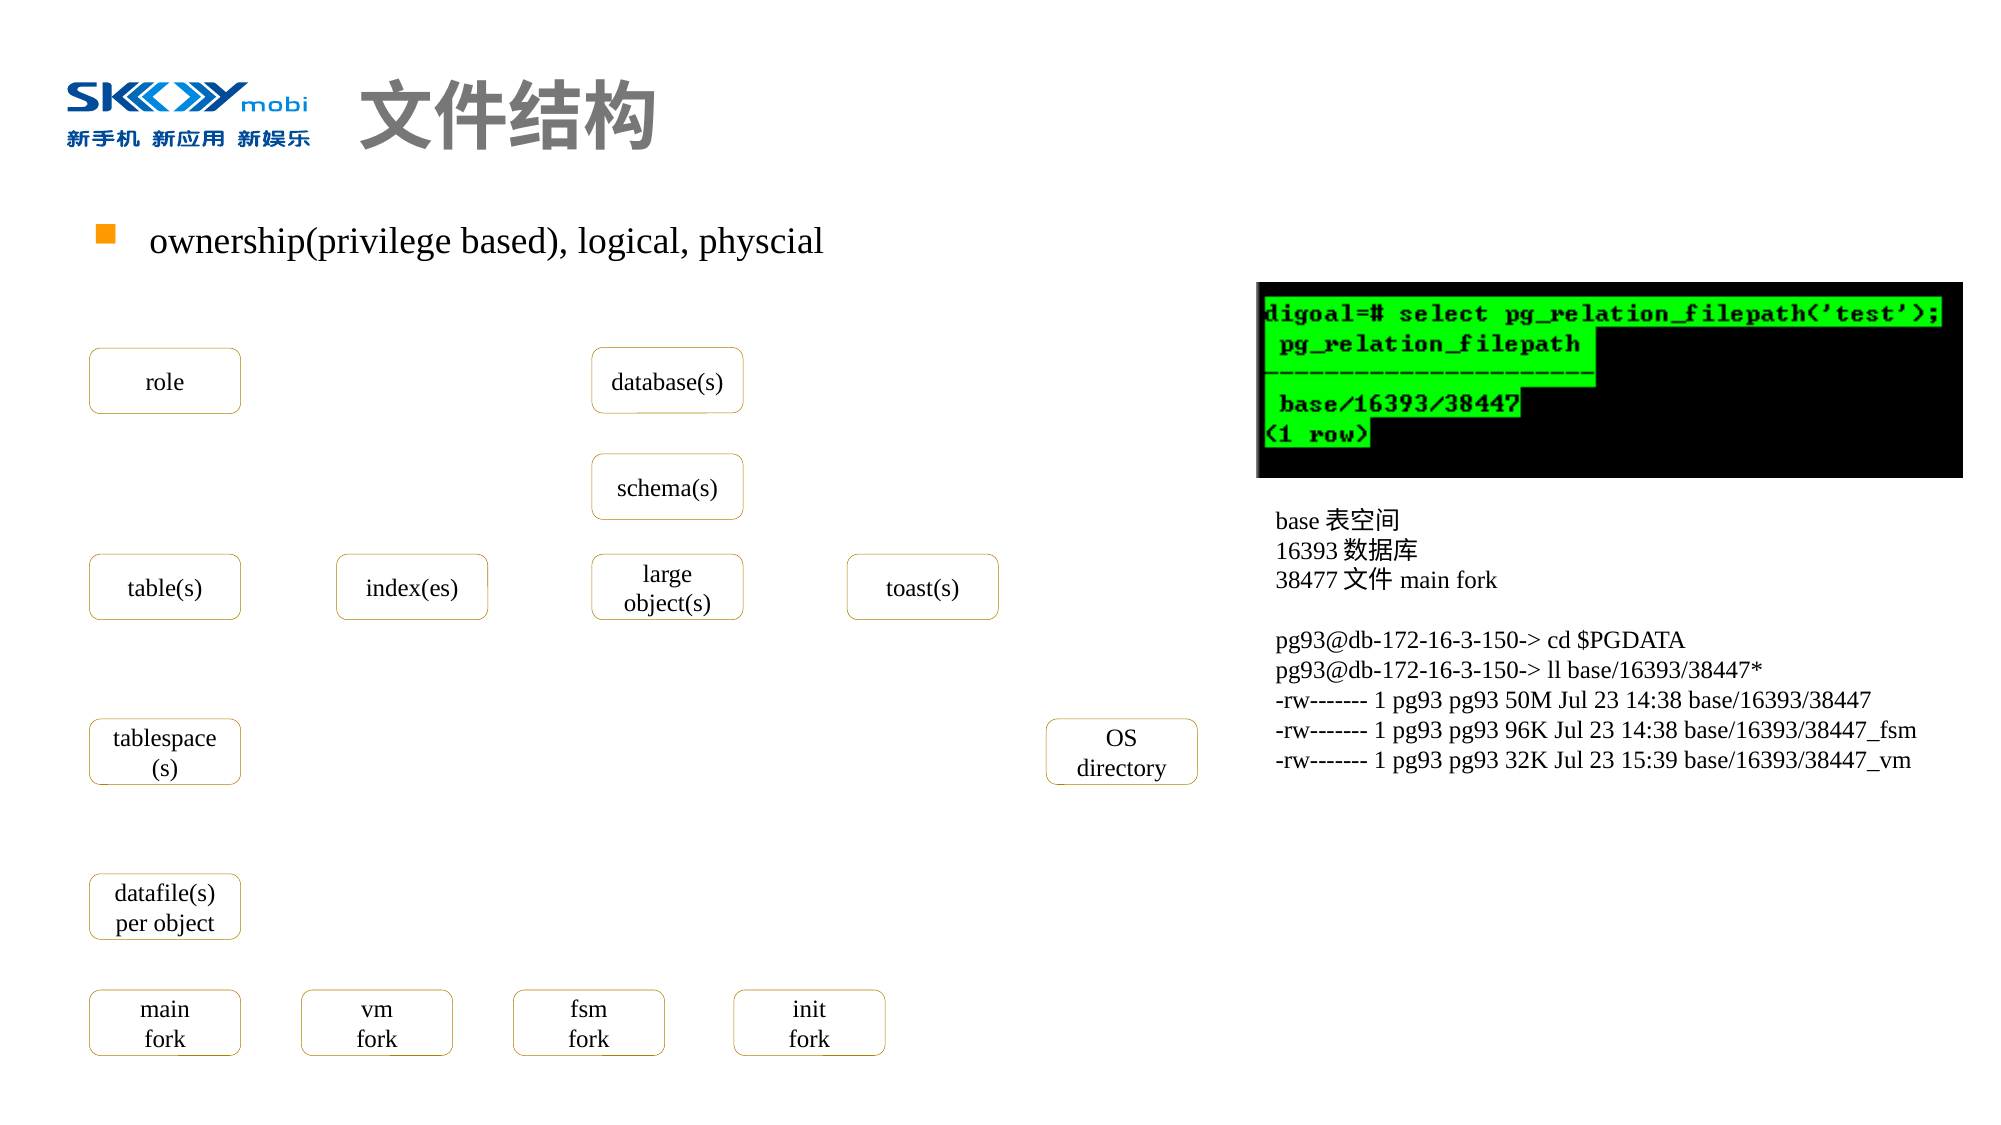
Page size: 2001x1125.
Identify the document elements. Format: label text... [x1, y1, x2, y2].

text_box tablespace (s) [87, 716, 243, 787]
text_box index(es) [334, 552, 490, 622]
text_box schema(s) [589, 451, 746, 522]
text_box role [87, 346, 243, 416]
text_box OS directory [1044, 716, 1200, 787]
list ownership(privilege based), logical, physcial [77, 198, 1901, 1020]
text_box datafile(s) per object [87, 871, 243, 942]
text_box init fork [731, 987, 888, 1058]
text_box base表空间 16393数据库 38477文件main fork pg93@db-172-16-3-150-> cd $PGDATA pg93@db-172-16-3-150-> ll base/16393/38447* -rw------- 1 pg93 pg93 50M Jul 23 14:38 base/16393/38447 -rw------- 1 pg93 pg93 96K Jul 23 14:38 base/16393/38447_fsm -rw------- 1 pg93 pg93 32K Jul 23 15:39 base/16393/38447_vm [1260, 496, 1933, 781]
text_box table(s) [87, 552, 243, 622]
text_box toast(s) [845, 552, 1001, 622]
text_box database(s) [589, 345, 746, 416]
text_box vm fork [299, 987, 455, 1058]
text_box large object(s) [589, 552, 746, 622]
text_box fsm fork [511, 987, 667, 1058]
text_box main fork [87, 987, 243, 1058]
picture [1256, 282, 1963, 479]
title 文件结构 [343, 60, 1901, 167]
